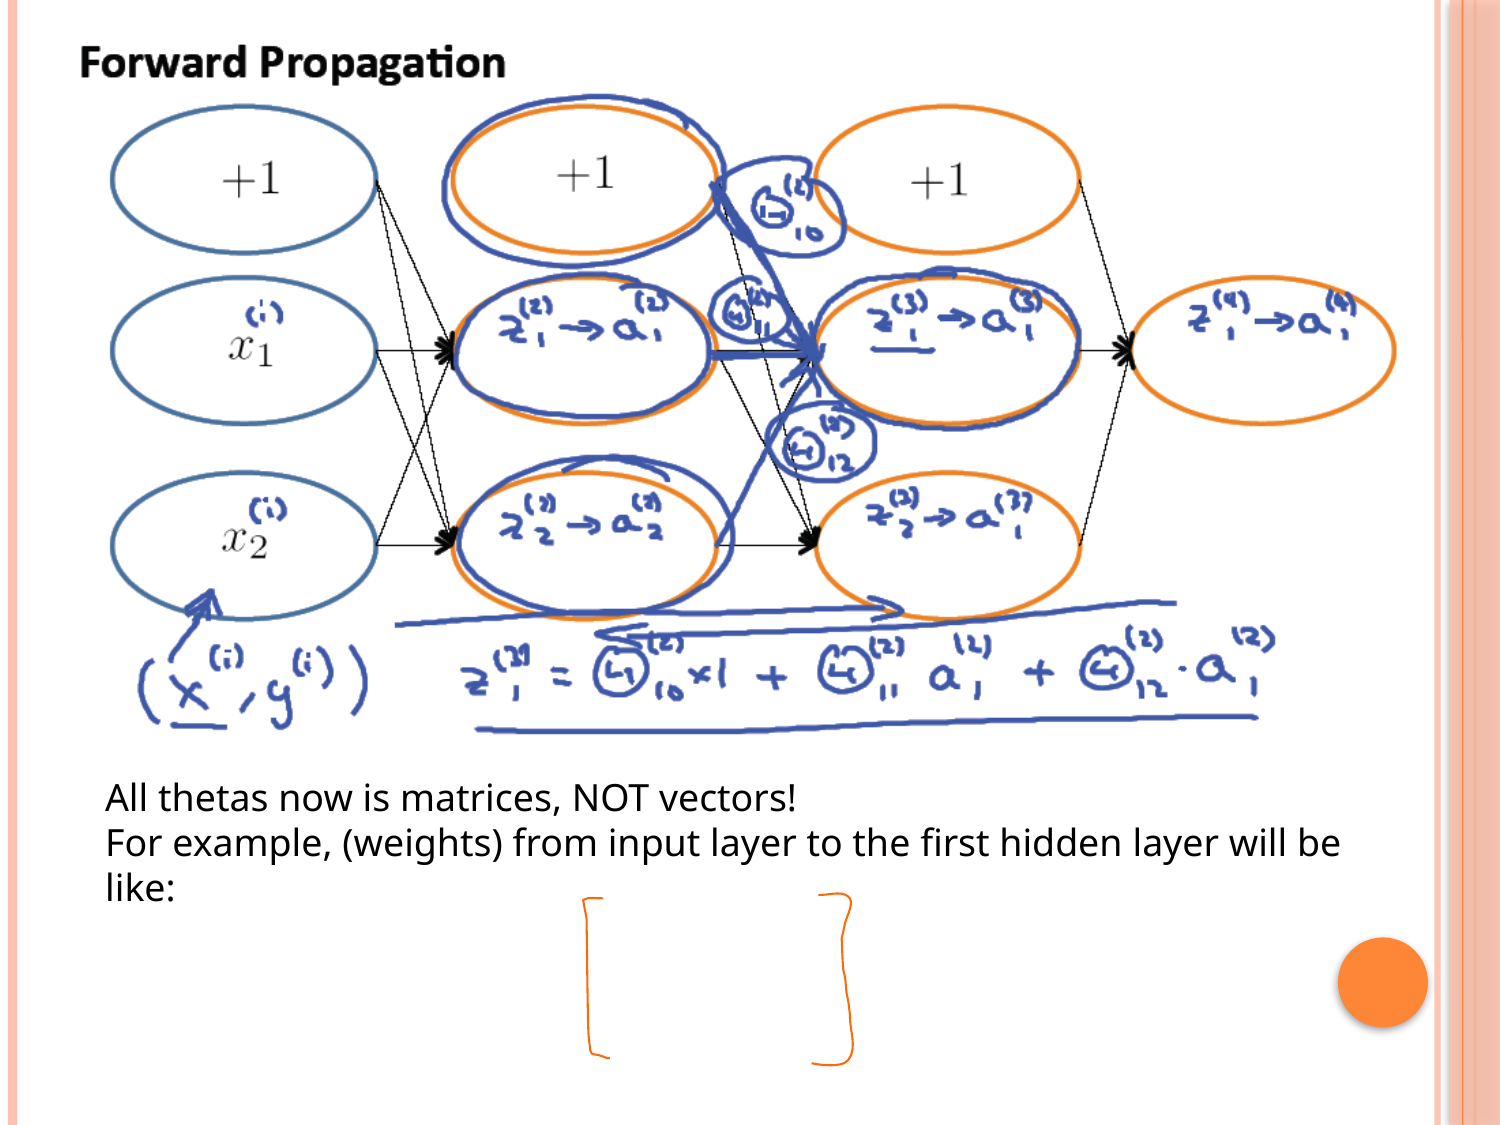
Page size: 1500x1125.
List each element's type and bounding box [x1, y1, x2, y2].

text_box [811, 892, 854, 1067]
text_box [582, 896, 611, 1060]
picture [52, 18, 1413, 768]
